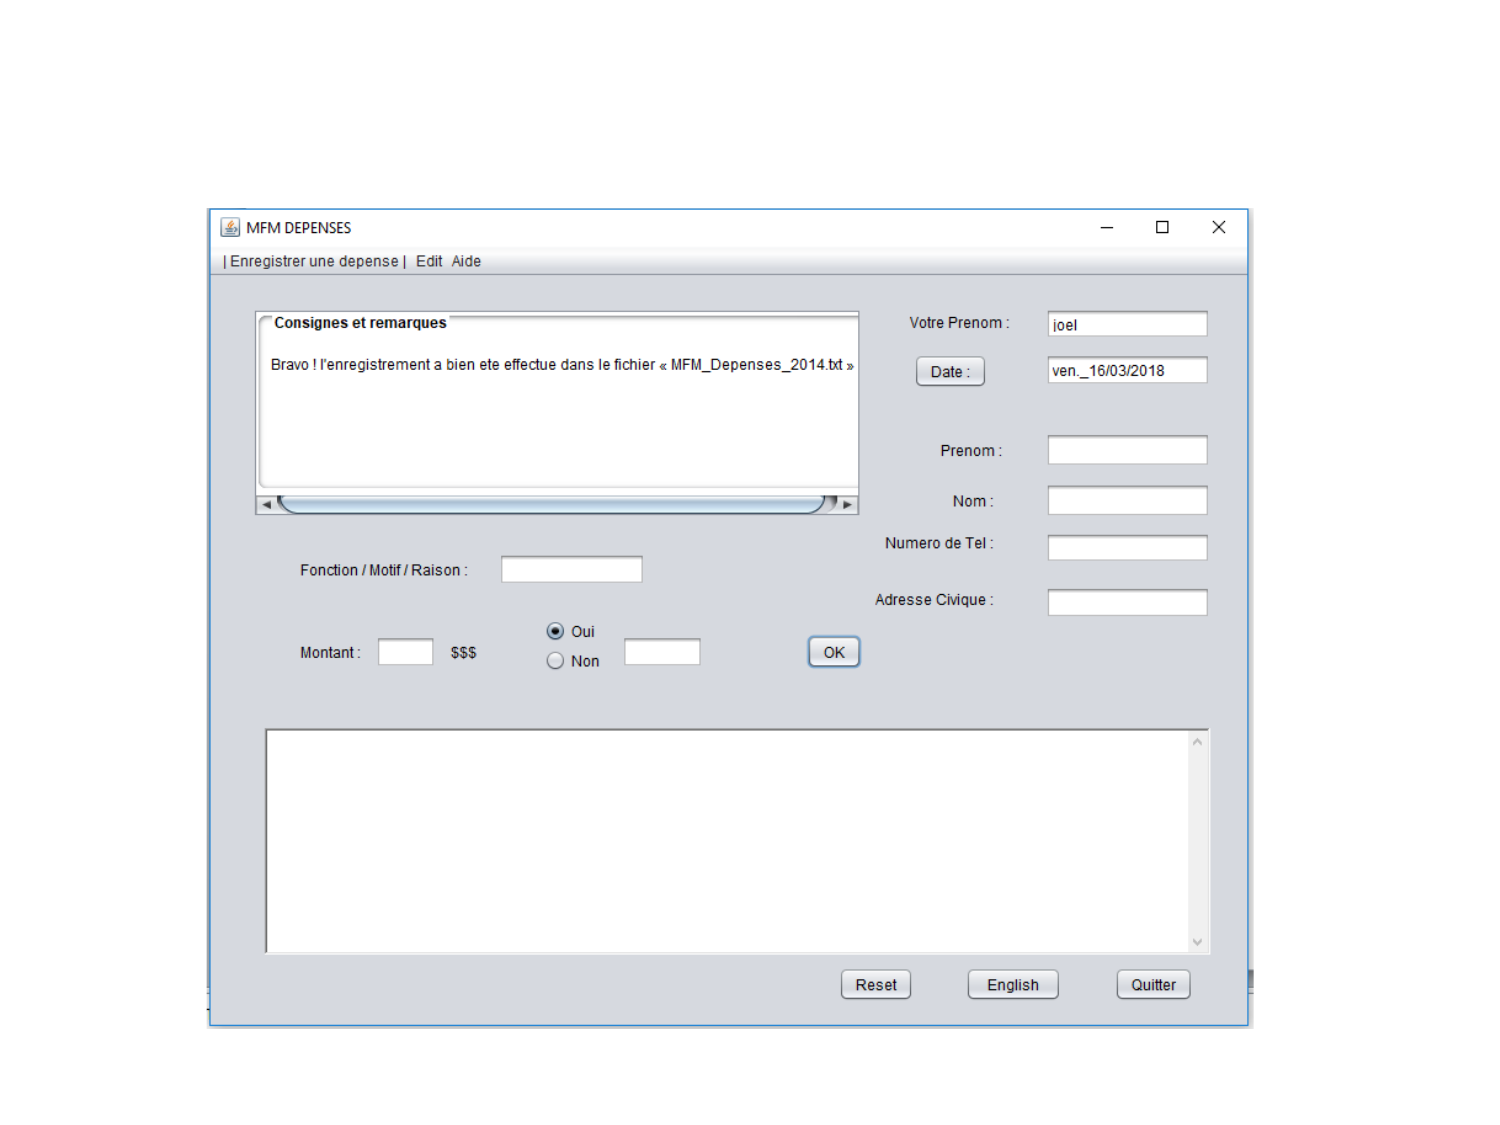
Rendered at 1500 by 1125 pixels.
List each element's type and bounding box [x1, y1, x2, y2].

list [206, 207, 1254, 1029]
